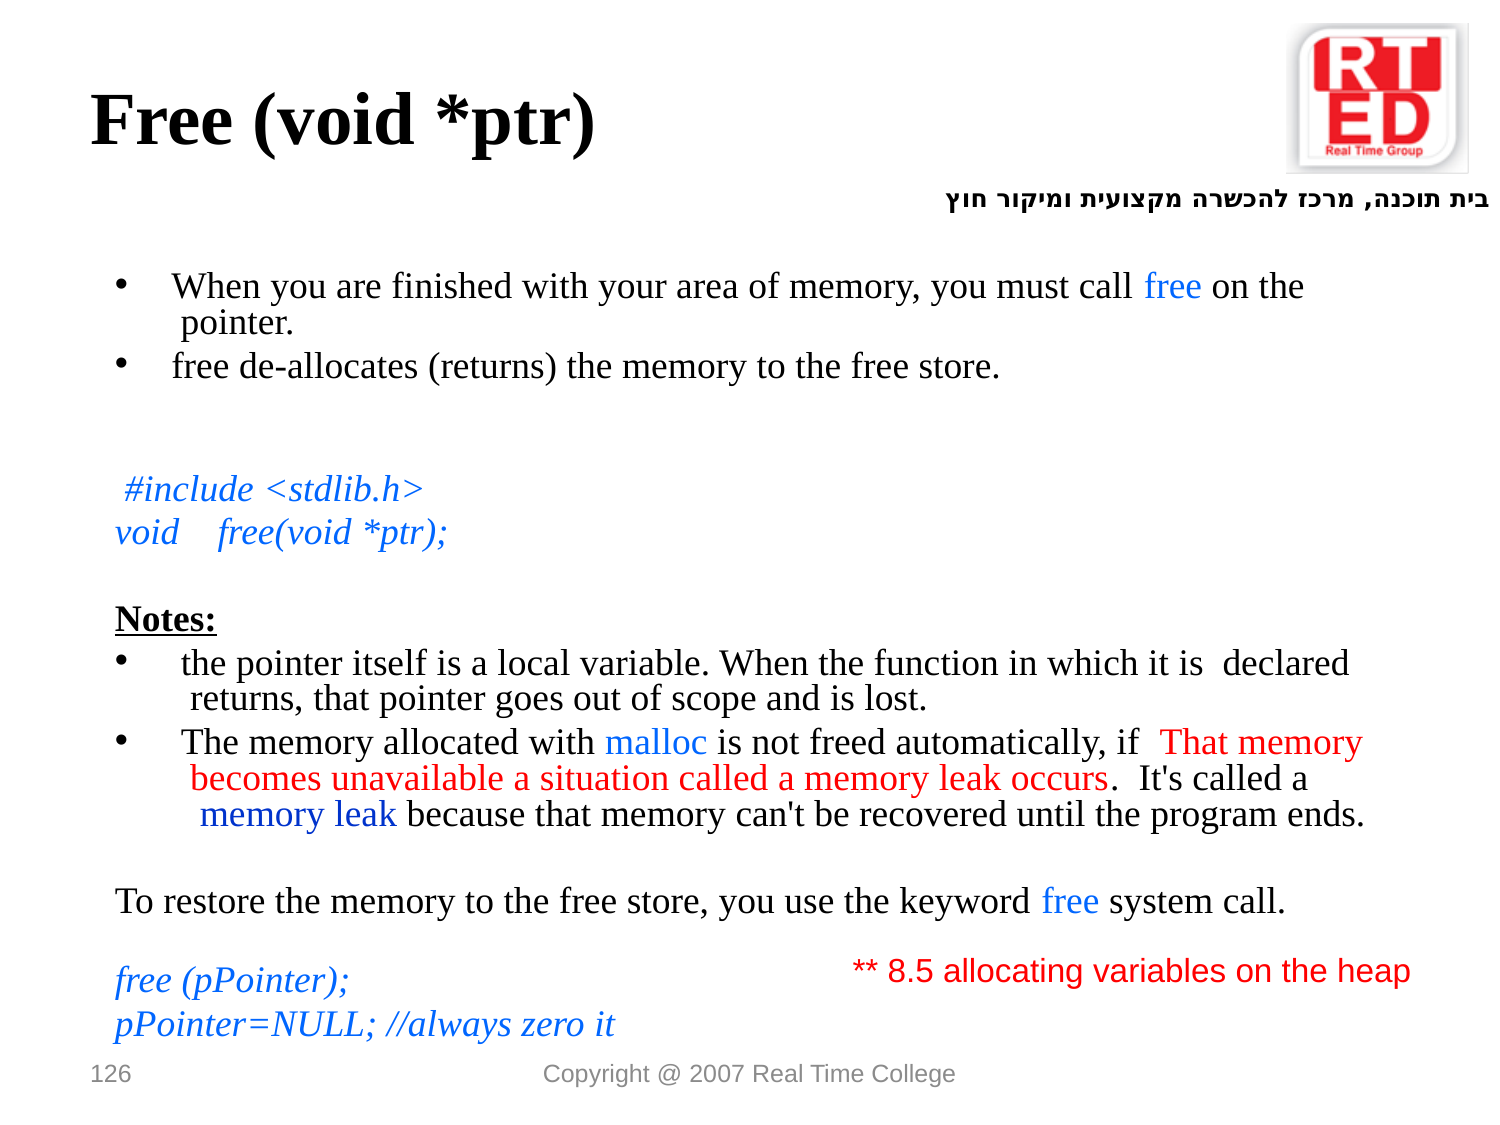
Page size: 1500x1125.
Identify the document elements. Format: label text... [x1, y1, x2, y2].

text_box ** 8.5 allocating variables on the heap [837, 949, 1427, 997]
list When you are finished with your area of memory, you must call free on the pointer. free de-allocates (returns) the memory to the free store. #include <stdlib.h> void free(void *ptr); Notes: the pointer itself is a local variable. When the function in which it is declared returns, that pointer goes out of scope and is lost. The memory allocated with malloc is not freed automatically, if That memory becomes unavailable a situation called a memory leak occurs. It's called a memory leak because that memory can't be recovered until the program ends. To restore the memory to the free store, you use the keyword free system call. free (pPointer); pPointer=NULL; //always zero it [99, 262, 1425, 1006]
picture [1286, 23, 1470, 175]
footer Copyright @ 2007 Real Time College [512, 1042, 988, 1103]
title Free (void *ptr) [75, 50, 1350, 180]
slide_number 126 [75, 1042, 425, 1103]
